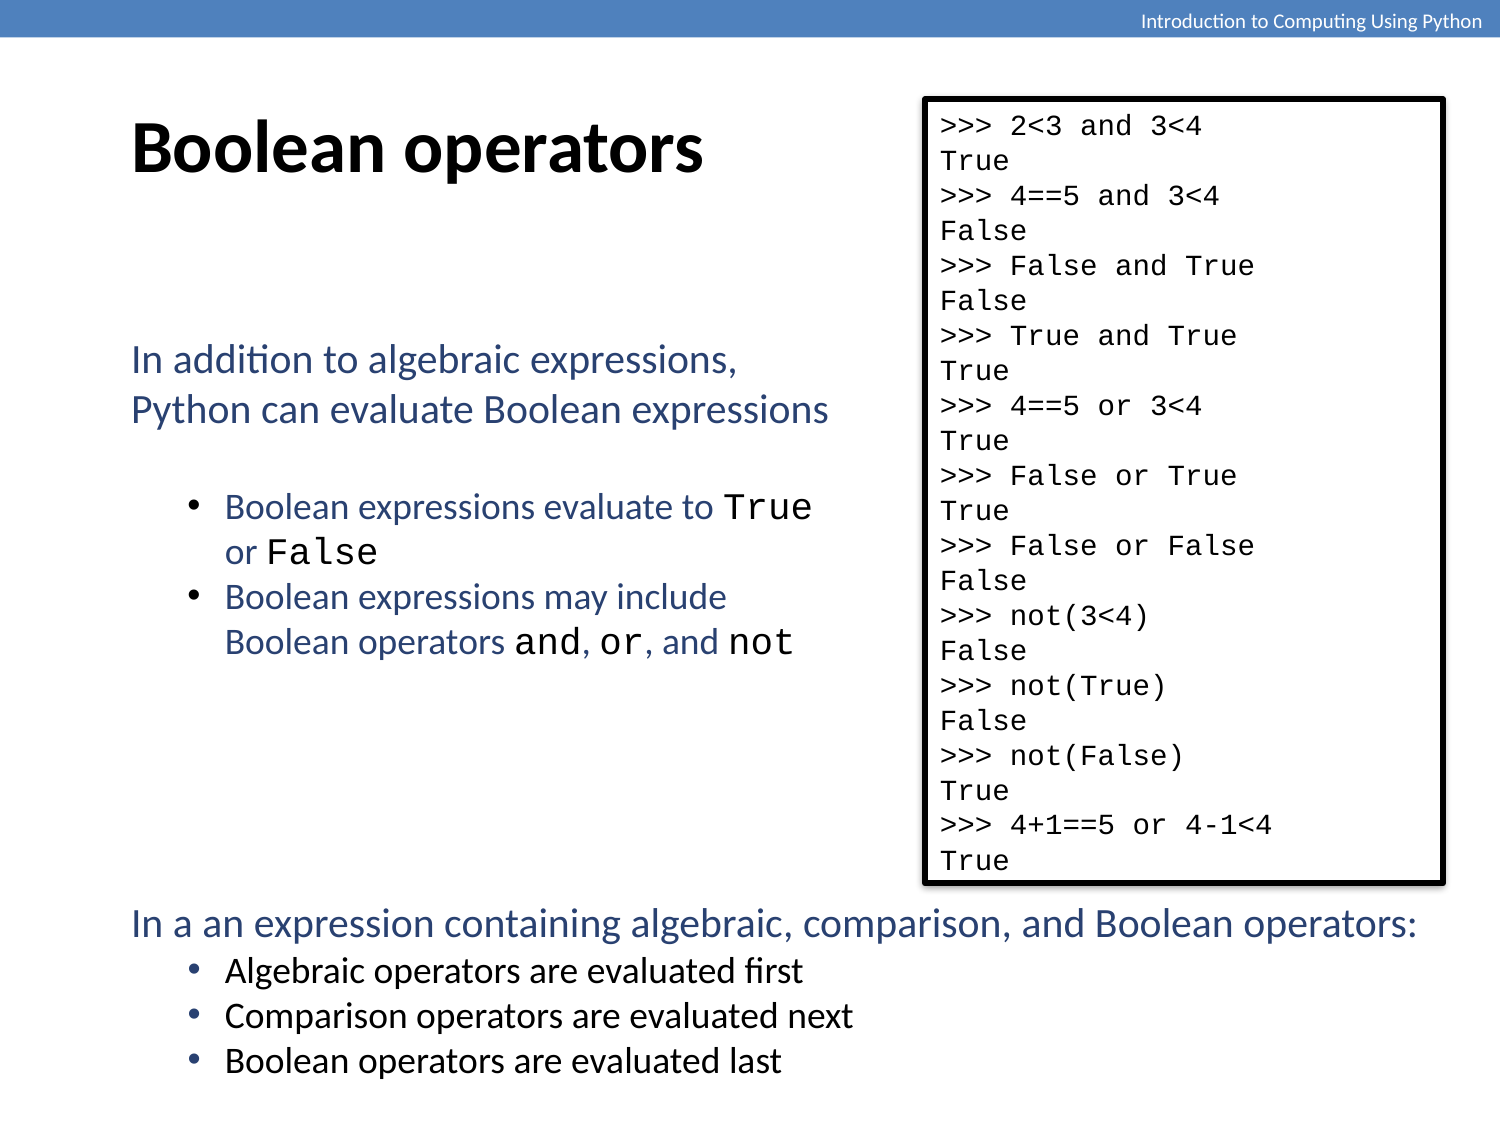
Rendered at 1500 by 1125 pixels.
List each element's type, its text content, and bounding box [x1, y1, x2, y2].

text_box In addition to algebraic expressions, Python can evaluate Boolean expressions Boolean expressions evaluate to True or False Boolean expressions may include Boolean operators and, or, and not [116, 254, 857, 740]
text_box [0, 0, 116, 38]
text_box Boolean operators [116, 0, 1392, 241]
text_box >>> 2<3 and 3<4 True >>> 4==5 and 3<4 False >>> False and True False >>> True and True True >>> 4==5 or 3<4 True >>> False or True True >>> False or False False >>> not(3<4) False >>> not(True) False >>> not(False) True >>> 4+1==5 or 4-1<4 True [925, 99, 1443, 863]
text_box In a an expression containing algebraic, comparison, and Boolean operators: Algebraic operators are evaluated first Comparison operators are evaluated next Boolean operators are evaluated last [116, 863, 1443, 1114]
text_box Introduction to Computing Using Python [1392, 0, 1500, 65]
